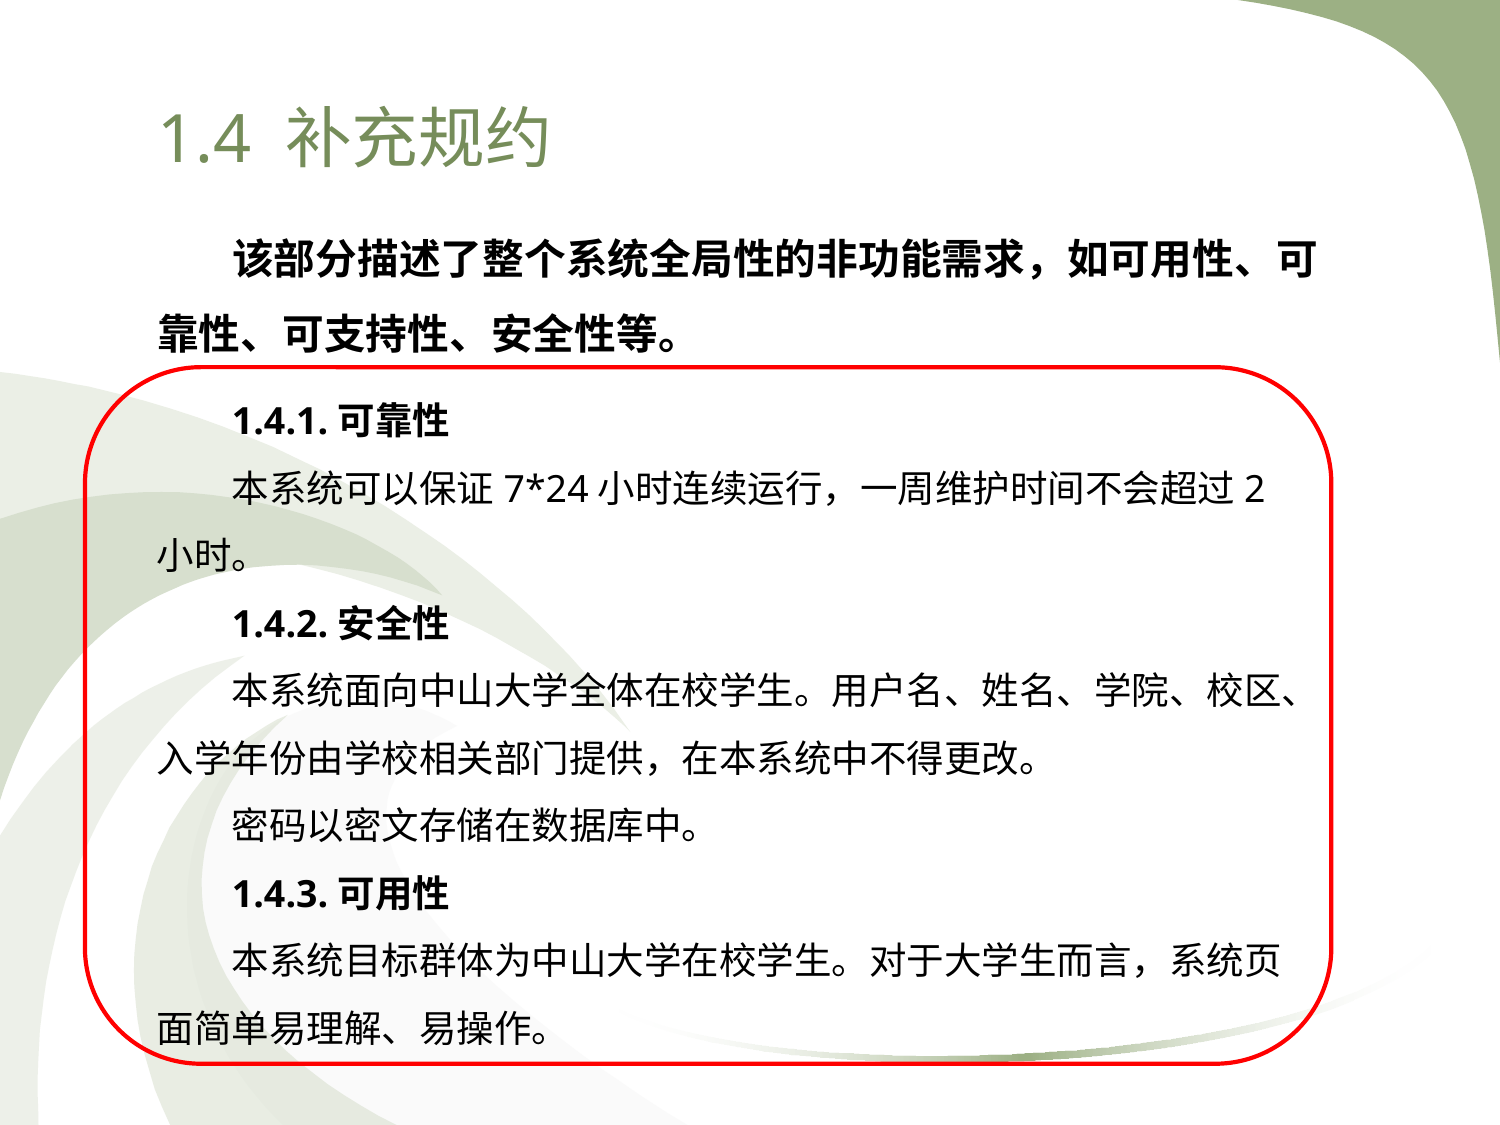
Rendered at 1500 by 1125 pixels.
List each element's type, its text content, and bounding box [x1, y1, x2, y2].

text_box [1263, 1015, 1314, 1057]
text_box 1.4.1.可靠性 本系统可以保证7*24小时连续运行，一周维护时间不会超过2小时。 1.4.2.安全性 本系统面向中山大学全体在校学生。用户名、姓名、学院、校区、入学年份由学校相关部门提供，在本系统中不得更改。 密码以密文存储在数据库中。 1.4.3.可用性 本系统目标群体为中山大学在校学生。对于大学生而言，系统页面简单易理解、易操作。 [1242, 367, 1314, 416]
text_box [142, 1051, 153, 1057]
text_box [82, 365, 1334, 1066]
title 1.4 补充规约 [142, 88, 1268, 184]
text_box 该部分描述了整个系统全局性的非功能需求，如可用性、可靠性、可支持性、安全性等。 [142, 200, 1354, 366]
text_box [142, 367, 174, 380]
text_box [1237, 240, 1371, 436]
